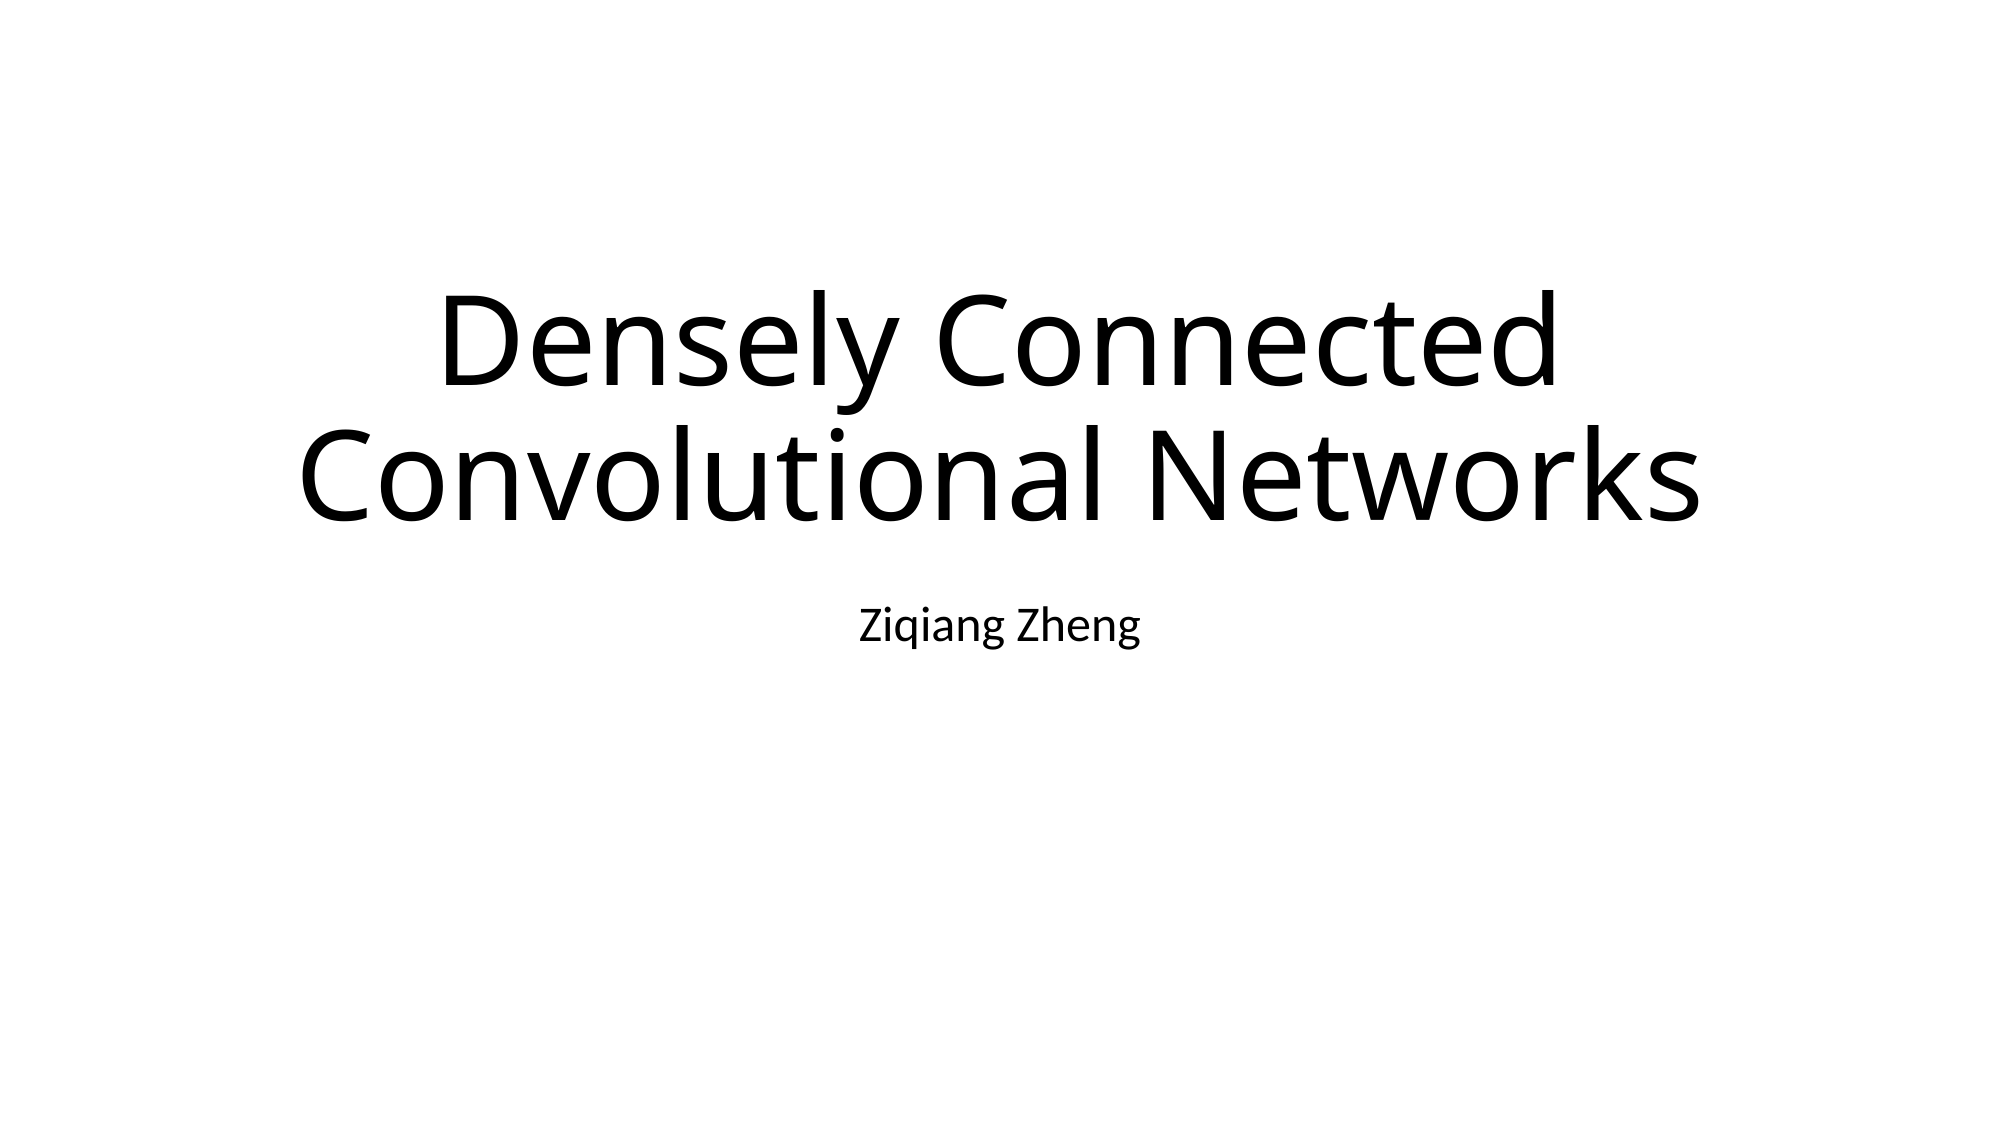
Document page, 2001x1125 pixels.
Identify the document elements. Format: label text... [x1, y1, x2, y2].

title Densely Connected Convolutional Networks [249, 163, 1750, 555]
subtitle Ziqiang Zheng [249, 590, 1750, 863]
